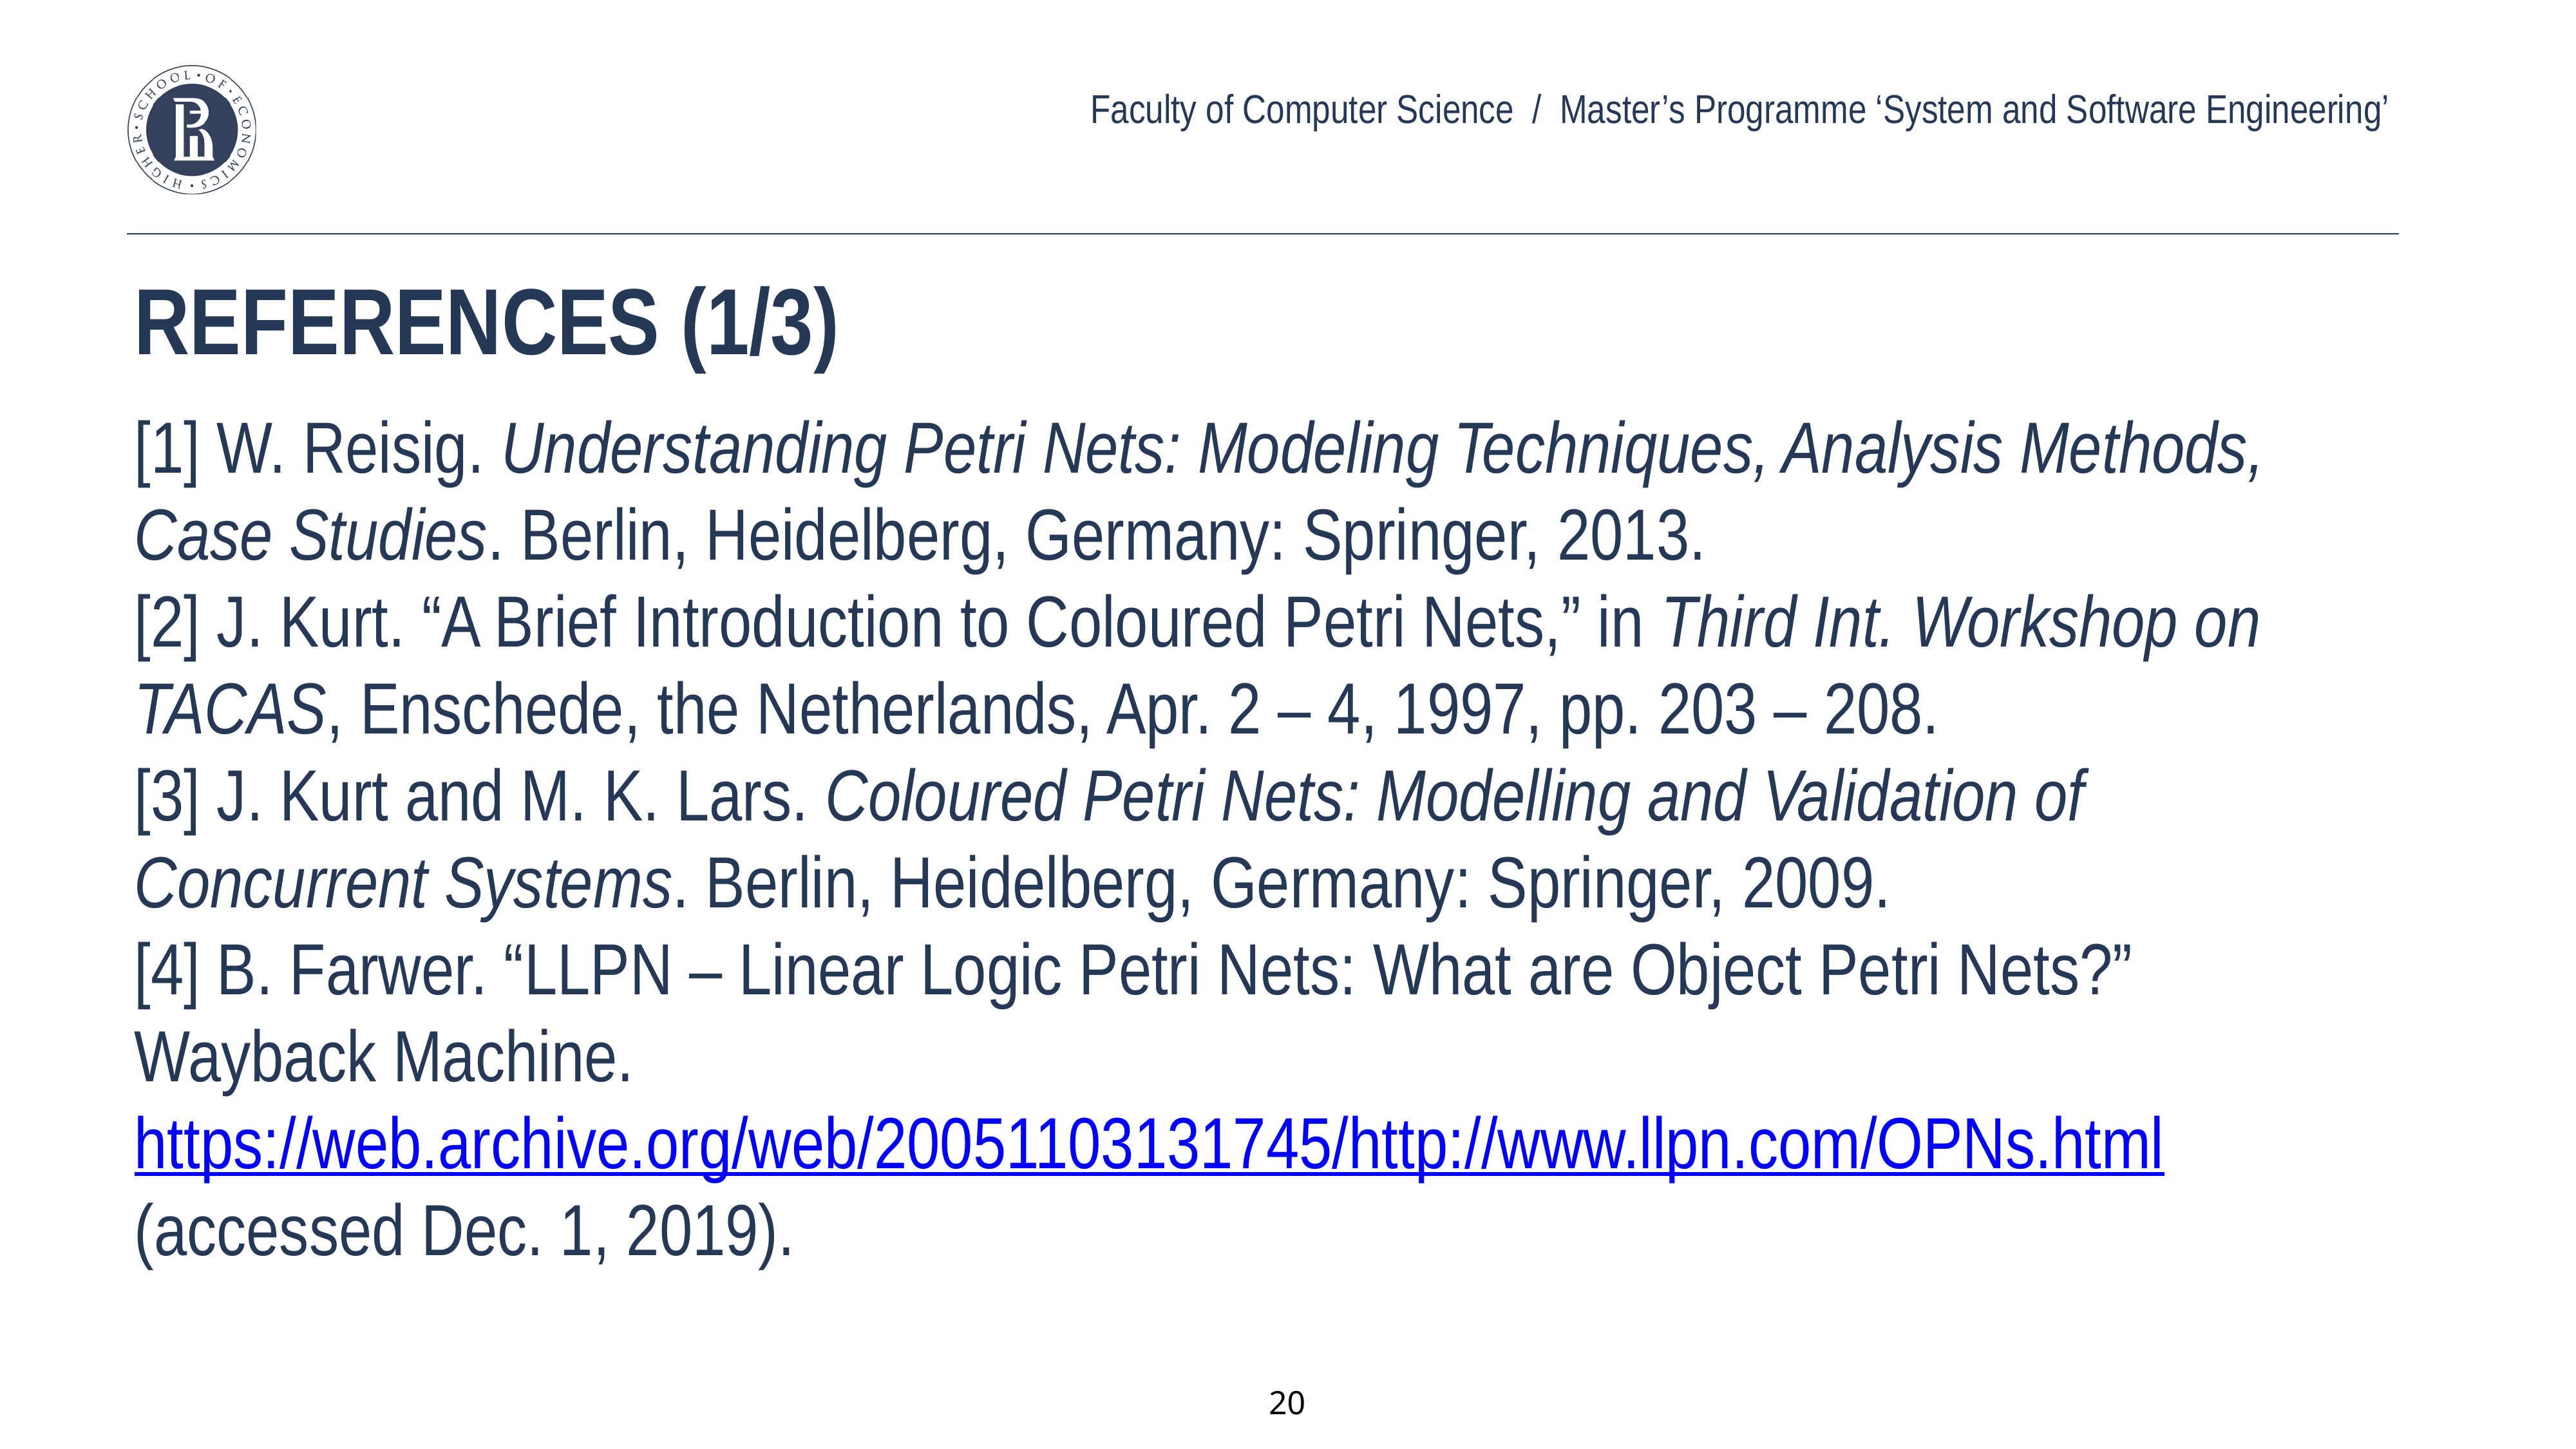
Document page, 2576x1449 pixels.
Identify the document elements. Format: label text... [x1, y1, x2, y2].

slide_number 20 [1260, 1374, 1314, 1429]
text_box References (1/3) [127, 252, 2170, 392]
text_box [1] W. Reisig. Understanding Petri Nets: Modeling Techniques, Analysis Methods, Case Studies. Berlin, Heidelberg, Germany: Springer, 2013. [2] J. Kurt. “A Brief Introduction to Coloured Petri Nets,” in Third Int. Workshop on TACAS, Enschede, the Netherlands, Apr. 2 – 4, 1997, pp. 203 – 208. [3] J. Kurt and M. K. Lars. Coloured Petri Nets: Modelling and Validation of Concurrent Systems. Berlin, Heidelberg, Germany: Springer, 2009. [4] B. Farwer. “LLPN – Linear Logic Petri Nets: What are Object Petri Nets?” Wayback Machine. https://web.archive.org/web/20051103131745/http://www.llpn.com/OPNs.html (accessed Dec. 1, 2019). [126, 392, 2399, 1416]
picture [128, 65, 256, 194]
text_box Faculty of Computer Science / Master’s Programme ‘System and Software Engineering’ [985, 75, 2399, 178]
